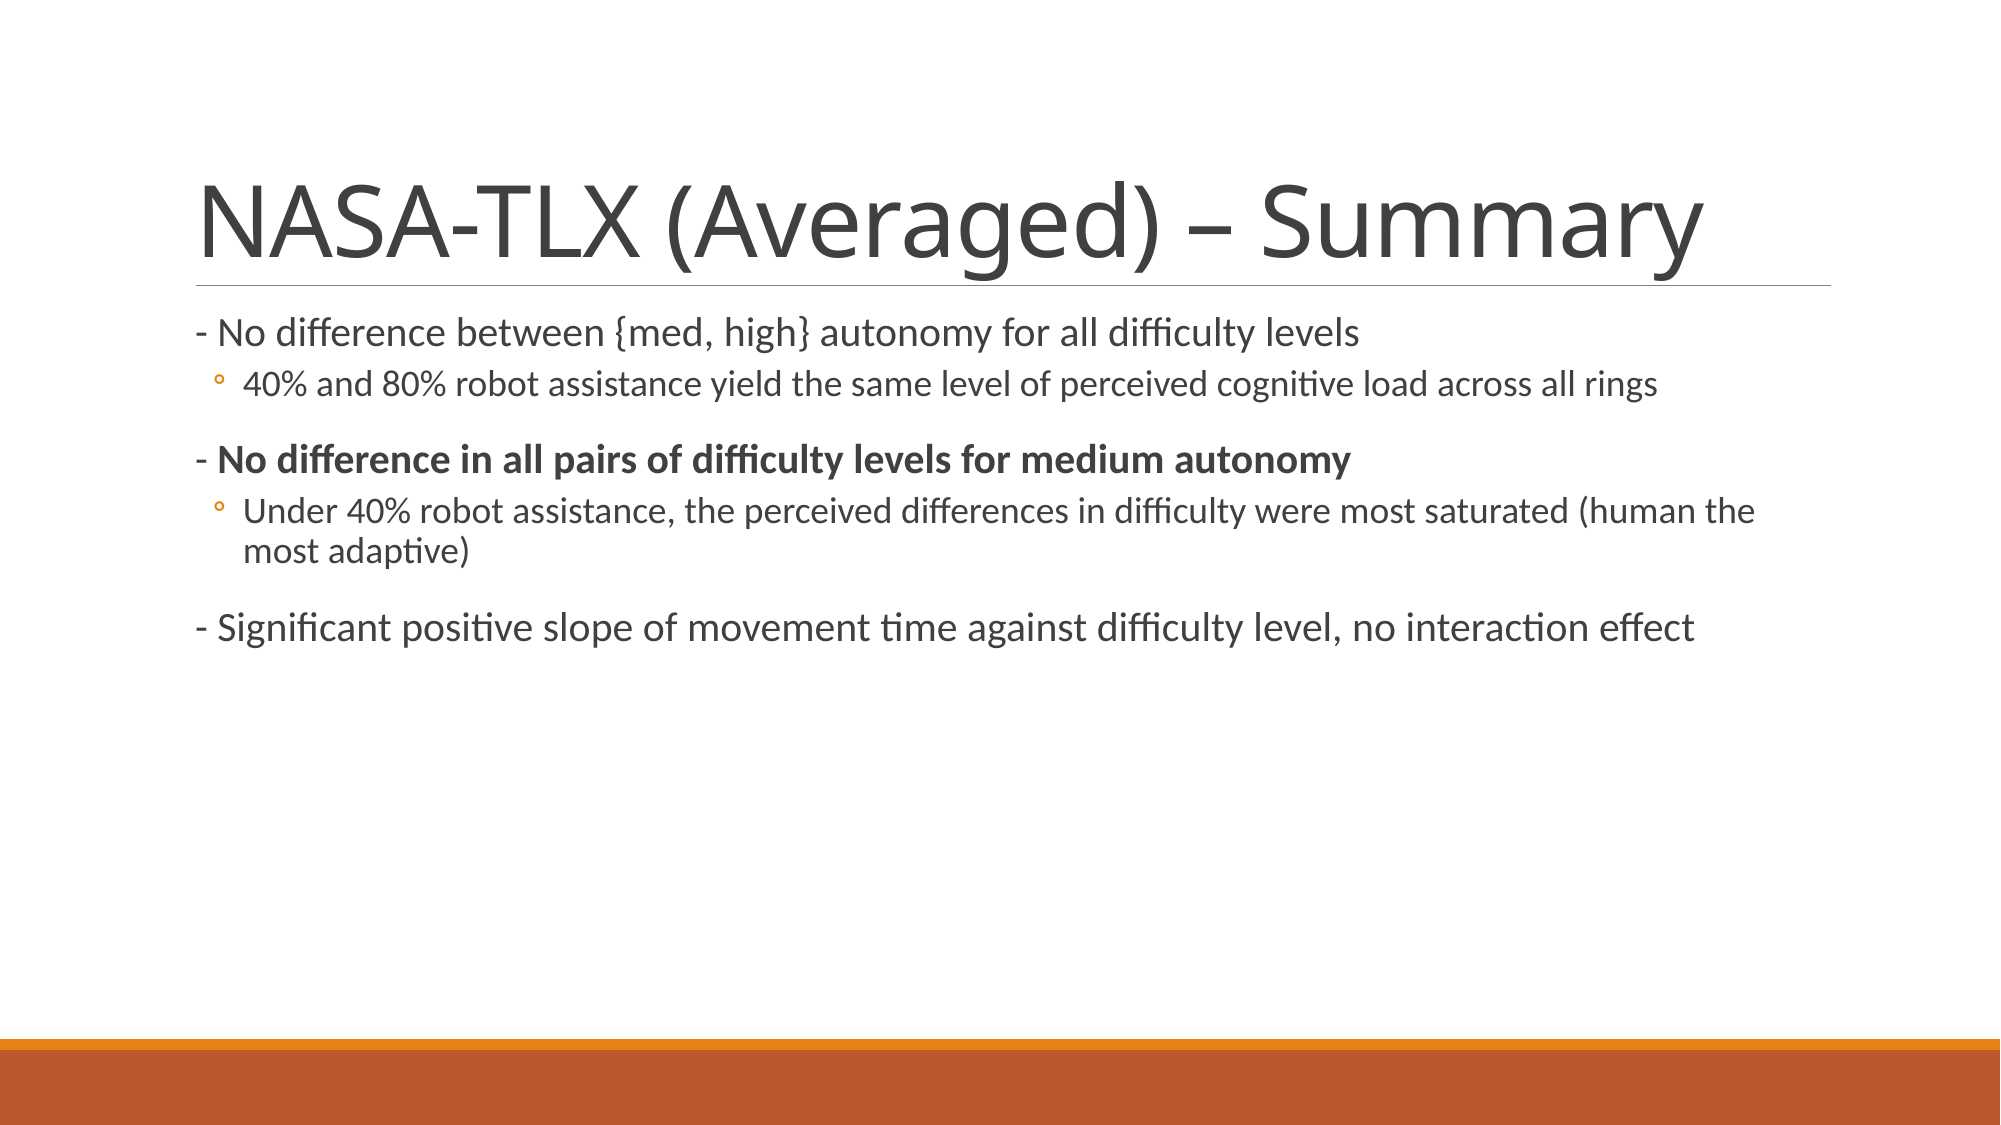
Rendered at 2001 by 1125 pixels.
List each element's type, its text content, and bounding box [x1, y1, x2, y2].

list - No difference between {med, high} autonomy for all difficulty levels 40% and 80% robot assistance yield the same level of perceived cognitive load across all rings - No difference in all pairs of difficulty levels for medium autonomy Under 40% robot assistance, the perceived differences in difficulty were most saturated (human the most adaptive) - Significant positive slope of movement time against difficulty level, no interaction effect [180, 302, 1830, 963]
title NASA-TLX (Averaged) – Summary [180, 47, 1830, 285]
